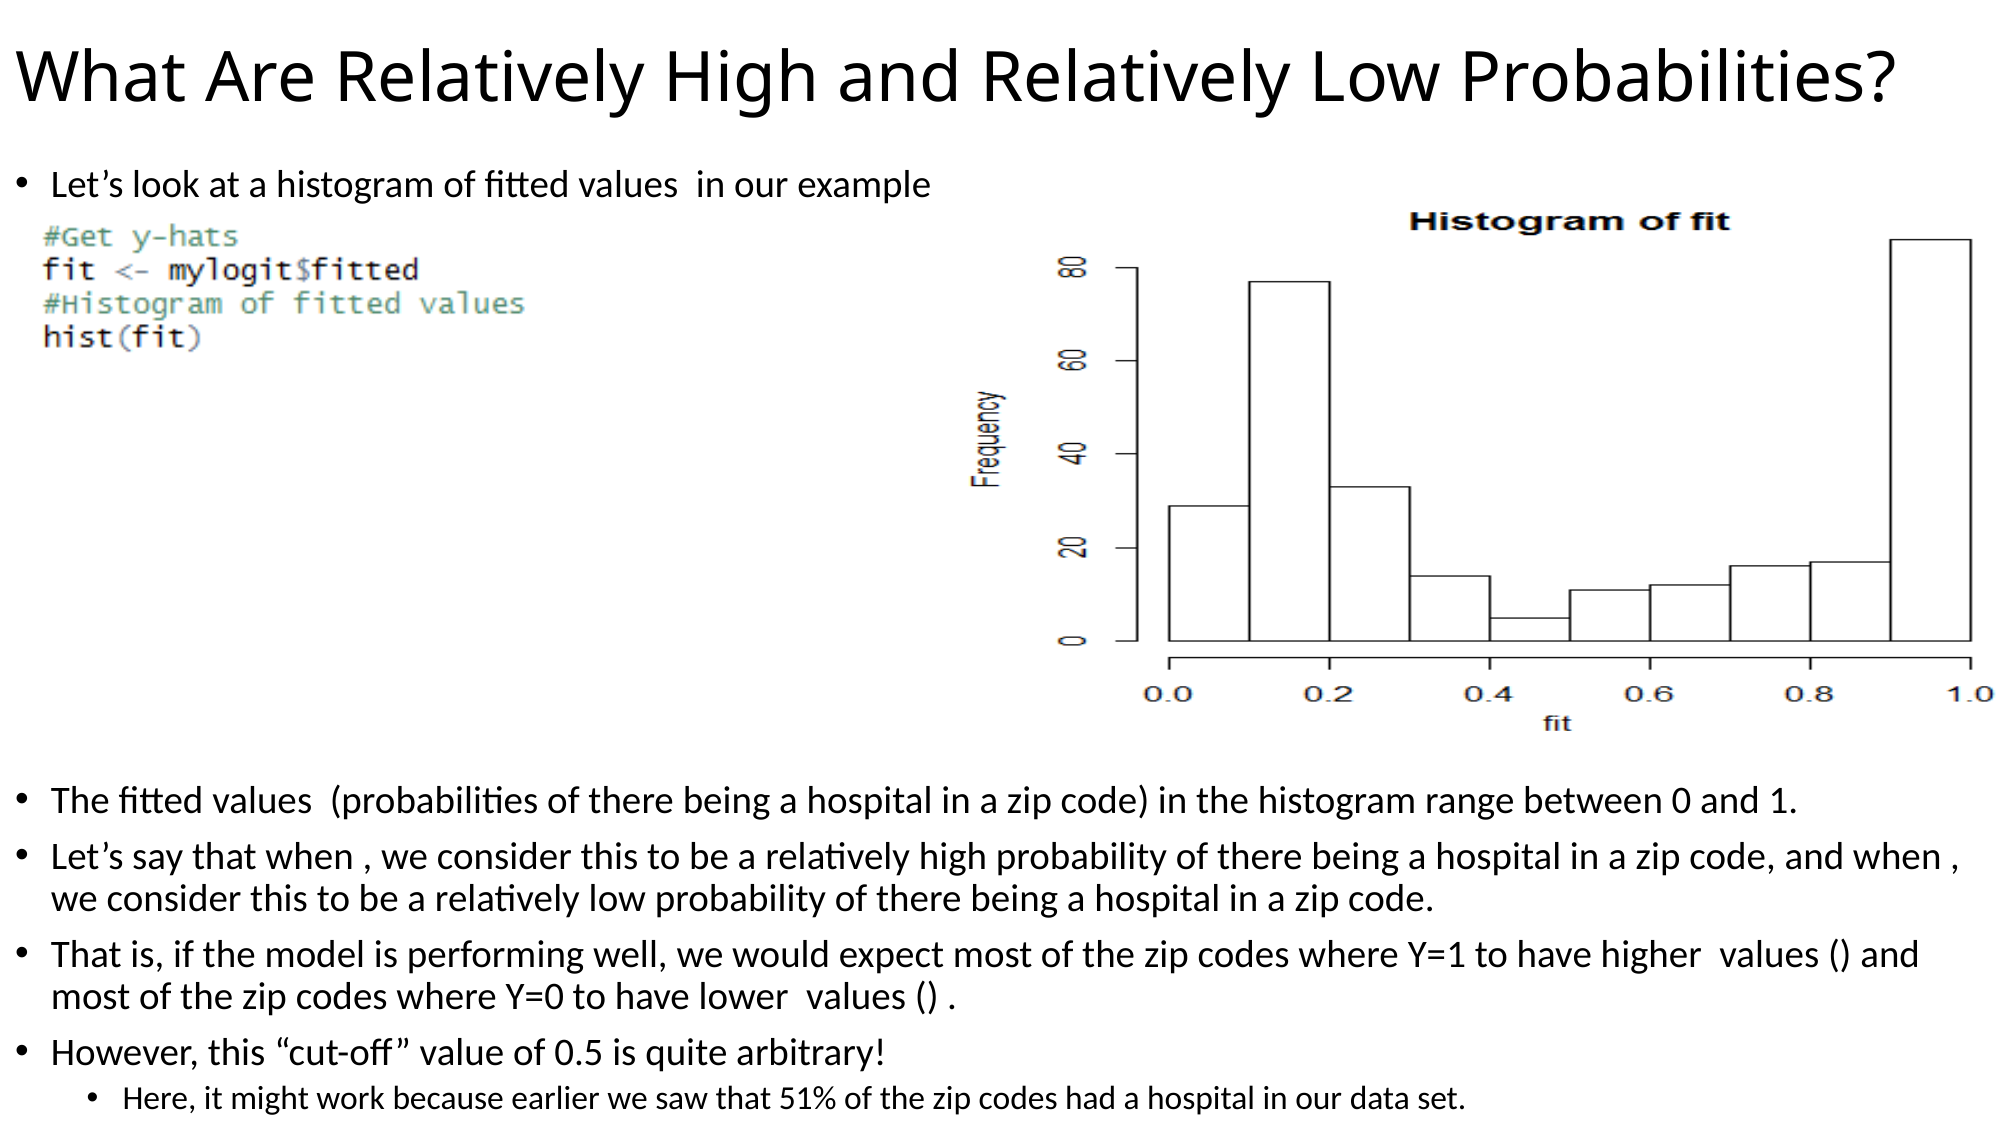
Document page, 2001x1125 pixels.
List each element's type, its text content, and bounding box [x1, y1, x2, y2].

title What Are Relatively High and Relatively Low Probabilities? [0, 1, 2000, 157]
picture [965, 192, 2000, 745]
picture [37, 222, 534, 359]
